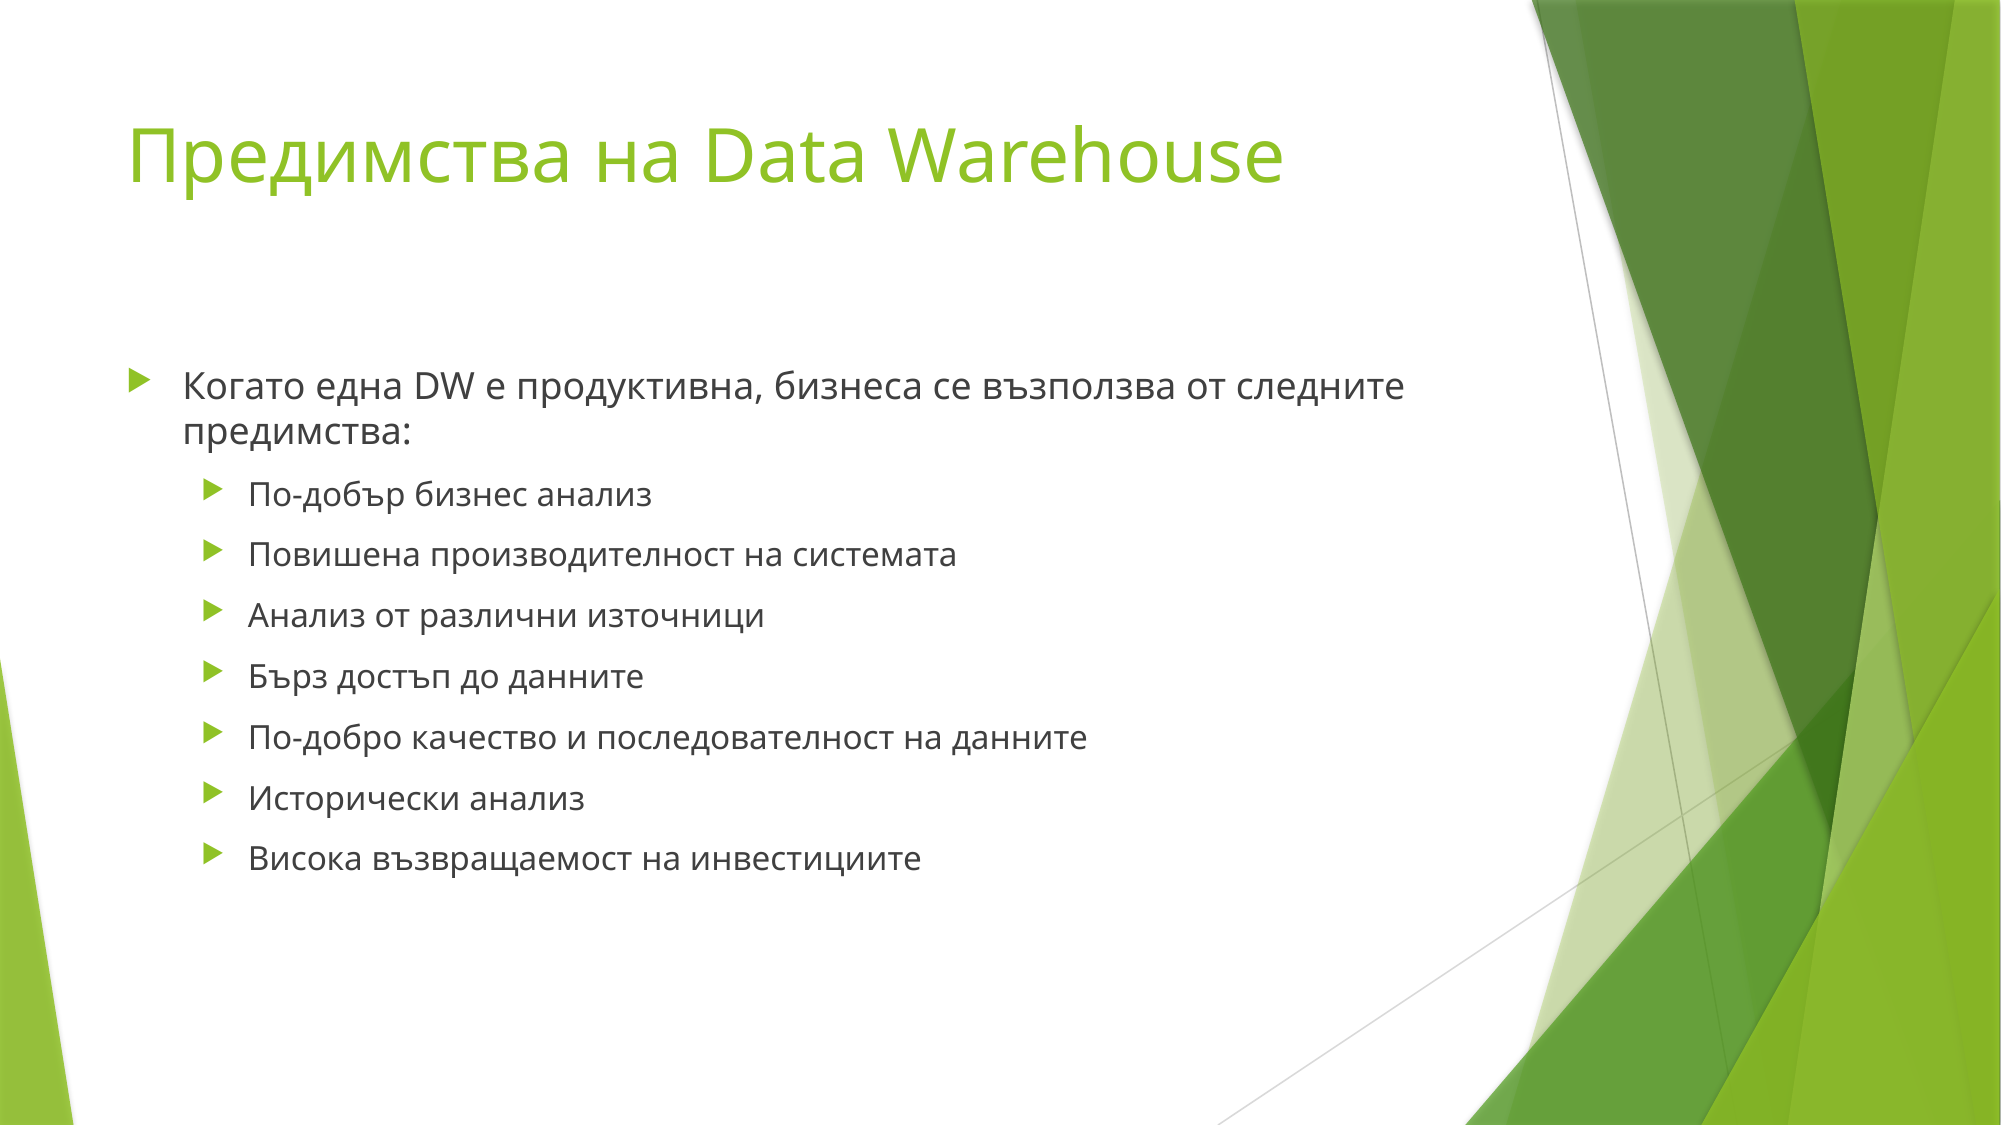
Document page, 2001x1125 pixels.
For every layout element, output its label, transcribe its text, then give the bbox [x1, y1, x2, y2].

list Когато една DW е продуктивна, бизнеса се възползва от следните предимства: По-добър бизнес анализ Повишена производителност на системата Анализ от различни източници Бърз достъп до данните По-добро качество и последователност на данните Исторически анализ Висока възвращаемост на инвестициите [111, 354, 1522, 992]
title Предимства на Data Warehouse [111, 99, 1522, 317]
